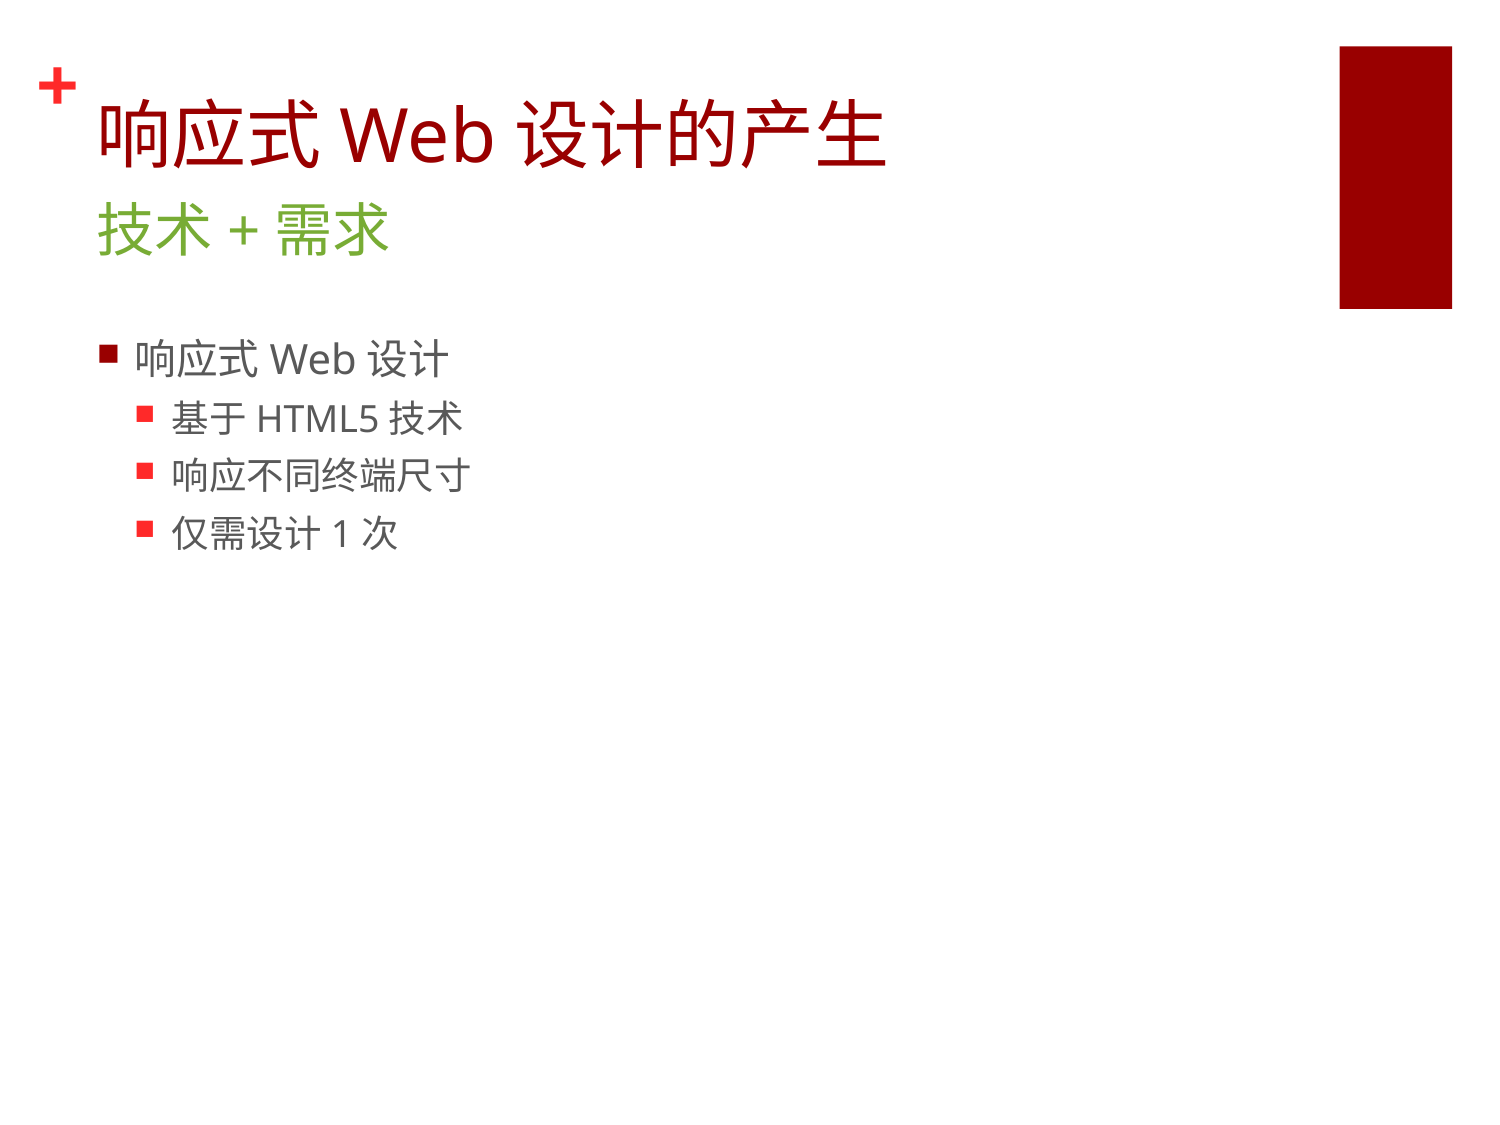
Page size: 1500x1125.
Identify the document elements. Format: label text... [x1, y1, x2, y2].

list 技术+需求 [81, 185, 1322, 313]
list 响应式Web设计 基于HTML5技术 响应不同终端尺寸 仅需设计1次 [81, 324, 1322, 1005]
title 响应式Web设计的产生 [81, 22, 1322, 185]
